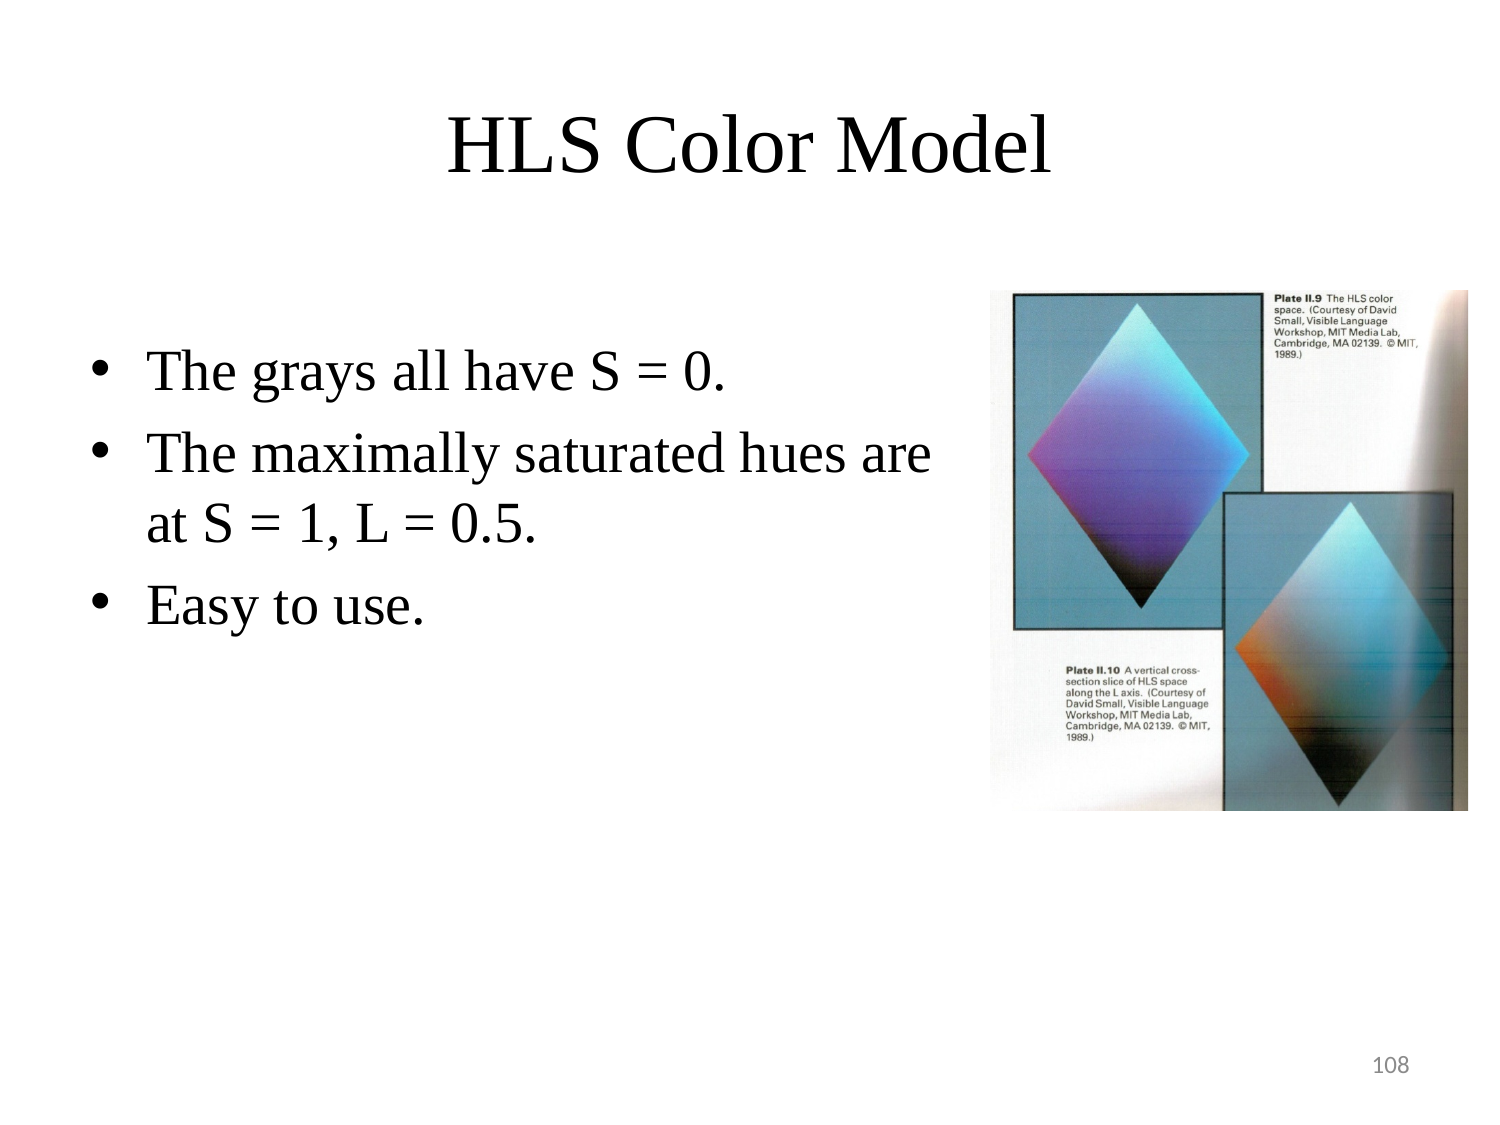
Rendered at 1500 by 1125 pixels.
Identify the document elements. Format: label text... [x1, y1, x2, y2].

picture [989, 290, 1469, 811]
list The grays all have S = 0. The maximally saturated hues are at S = 1, L = 0.5. Easy to use. [75, 324, 951, 1094]
title HLS Color Model [75, 45, 1425, 233]
slide_number 108 [1074, 1024, 1425, 1103]
